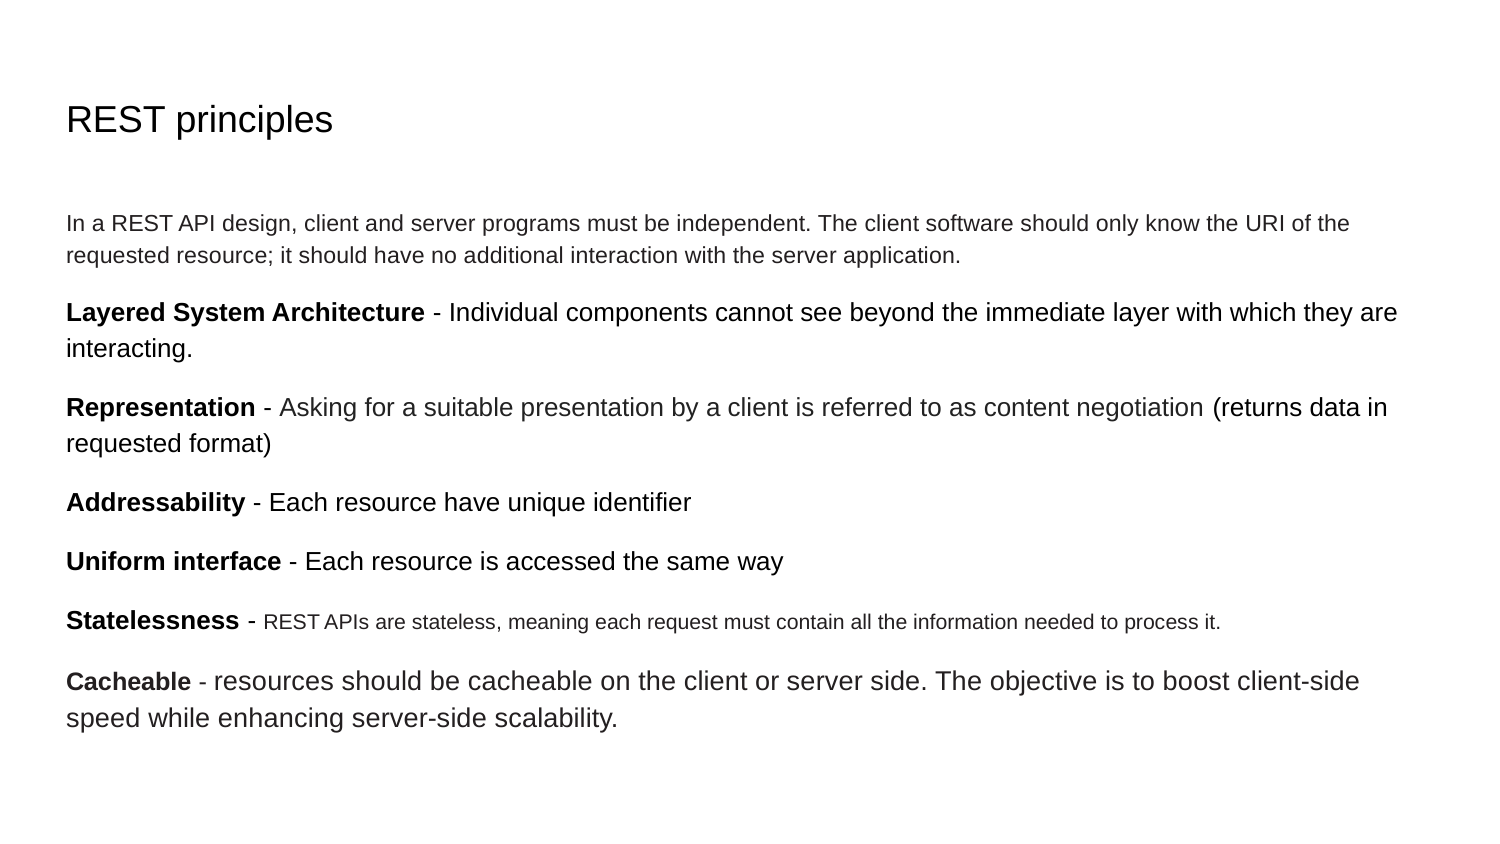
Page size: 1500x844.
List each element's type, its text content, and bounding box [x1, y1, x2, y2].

title REST principles [51, 72, 1449, 167]
list In a REST API design, client and server programs must be independent. The client software should only know the URI of the requested resource; it should have no additional interaction with the server application. Layered System Architecture - Individual components cannot see beyond the immediate layer with which they are interacting. Representation - Asking for a suitable presentation by a client is referred to as content negotiation (returns data in requested format) Addressability - Each resource have unique identifier Uniform interface - Each resource is accessed the same way Statelessness - REST APIs are stateless, meaning each request must contain all the information needed to process it. Cacheable - resources should be cacheable on the client or server side. The objective is to boost client-side speed while enhancing server-side scalability. [51, 189, 1449, 750]
